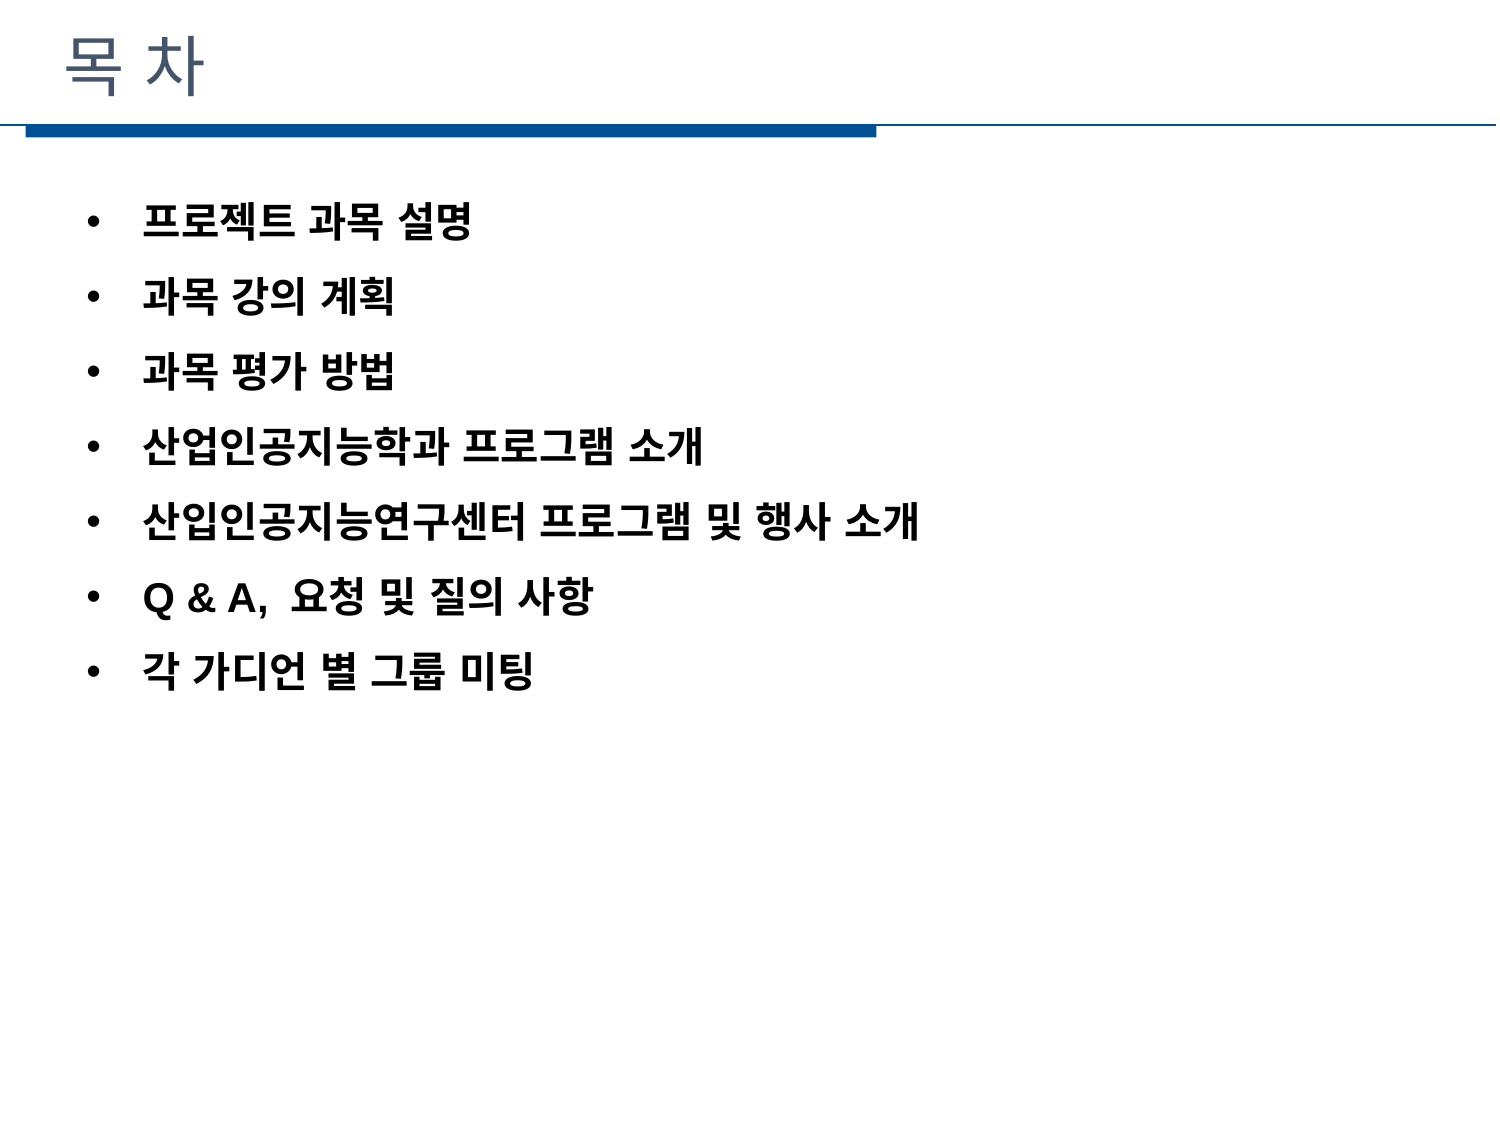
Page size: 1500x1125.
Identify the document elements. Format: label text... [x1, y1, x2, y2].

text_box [0, 124, 1497, 138]
text_box 프로젝트 과목 설명 과목 강의 계획 과목 평가 방법 산업인공지능학과 프로그램 소개 산입인공지능연구센터 프로그램 및 행사 소개 Q & A, 요청 및 질의 사항 각 가디언 별 그룹 미팅 [71, 163, 1500, 764]
text_box 목 차 [49, 17, 1394, 112]
